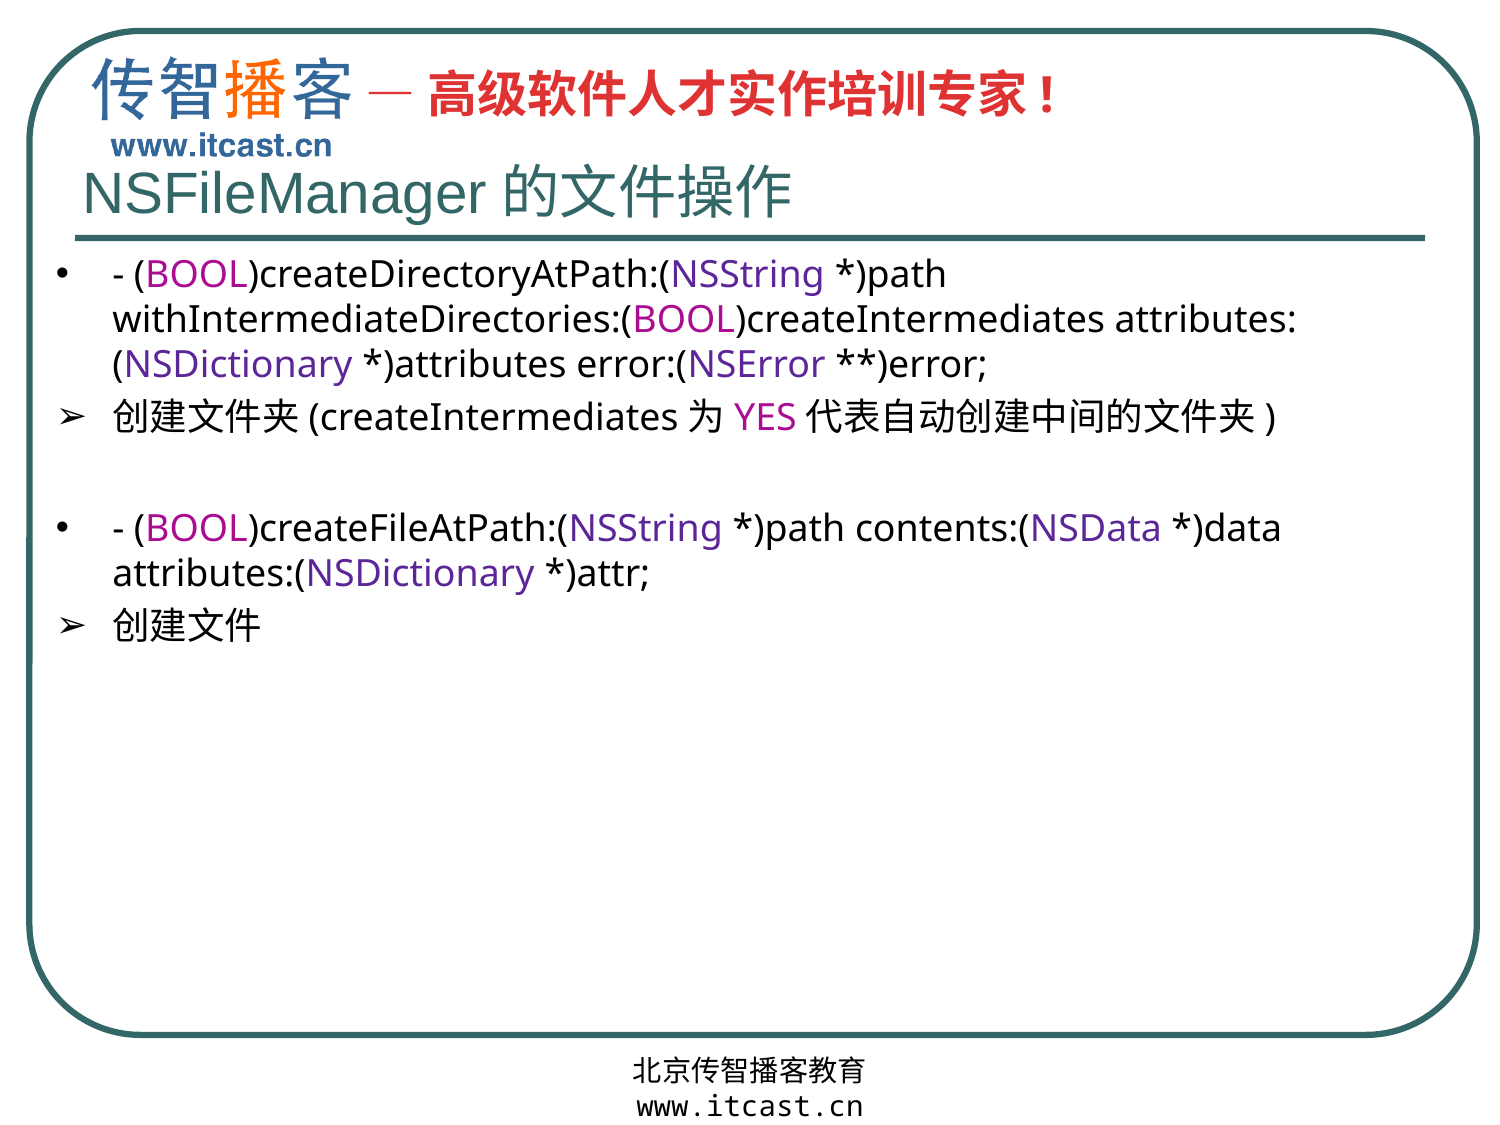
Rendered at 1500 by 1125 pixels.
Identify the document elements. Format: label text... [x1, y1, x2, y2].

title NSFileManager的文件操作 [74, 44, 1426, 234]
list - (BOOL)createDirectoryAtPath:(NSString *)path withIntermediateDirectories:(BOOL)createIntermediates attributes:(NSDictionary *)attributes error:(NSError **)error; 创建文件夹(createIntermediates为YES代表自动创建中间的文件夹) - (BOOL)createFileAtPath:(NSString *)path contents:(NSData *)data attributes:(NSDictionary *)attr; 创建文件 [47, 241, 1466, 1043]
